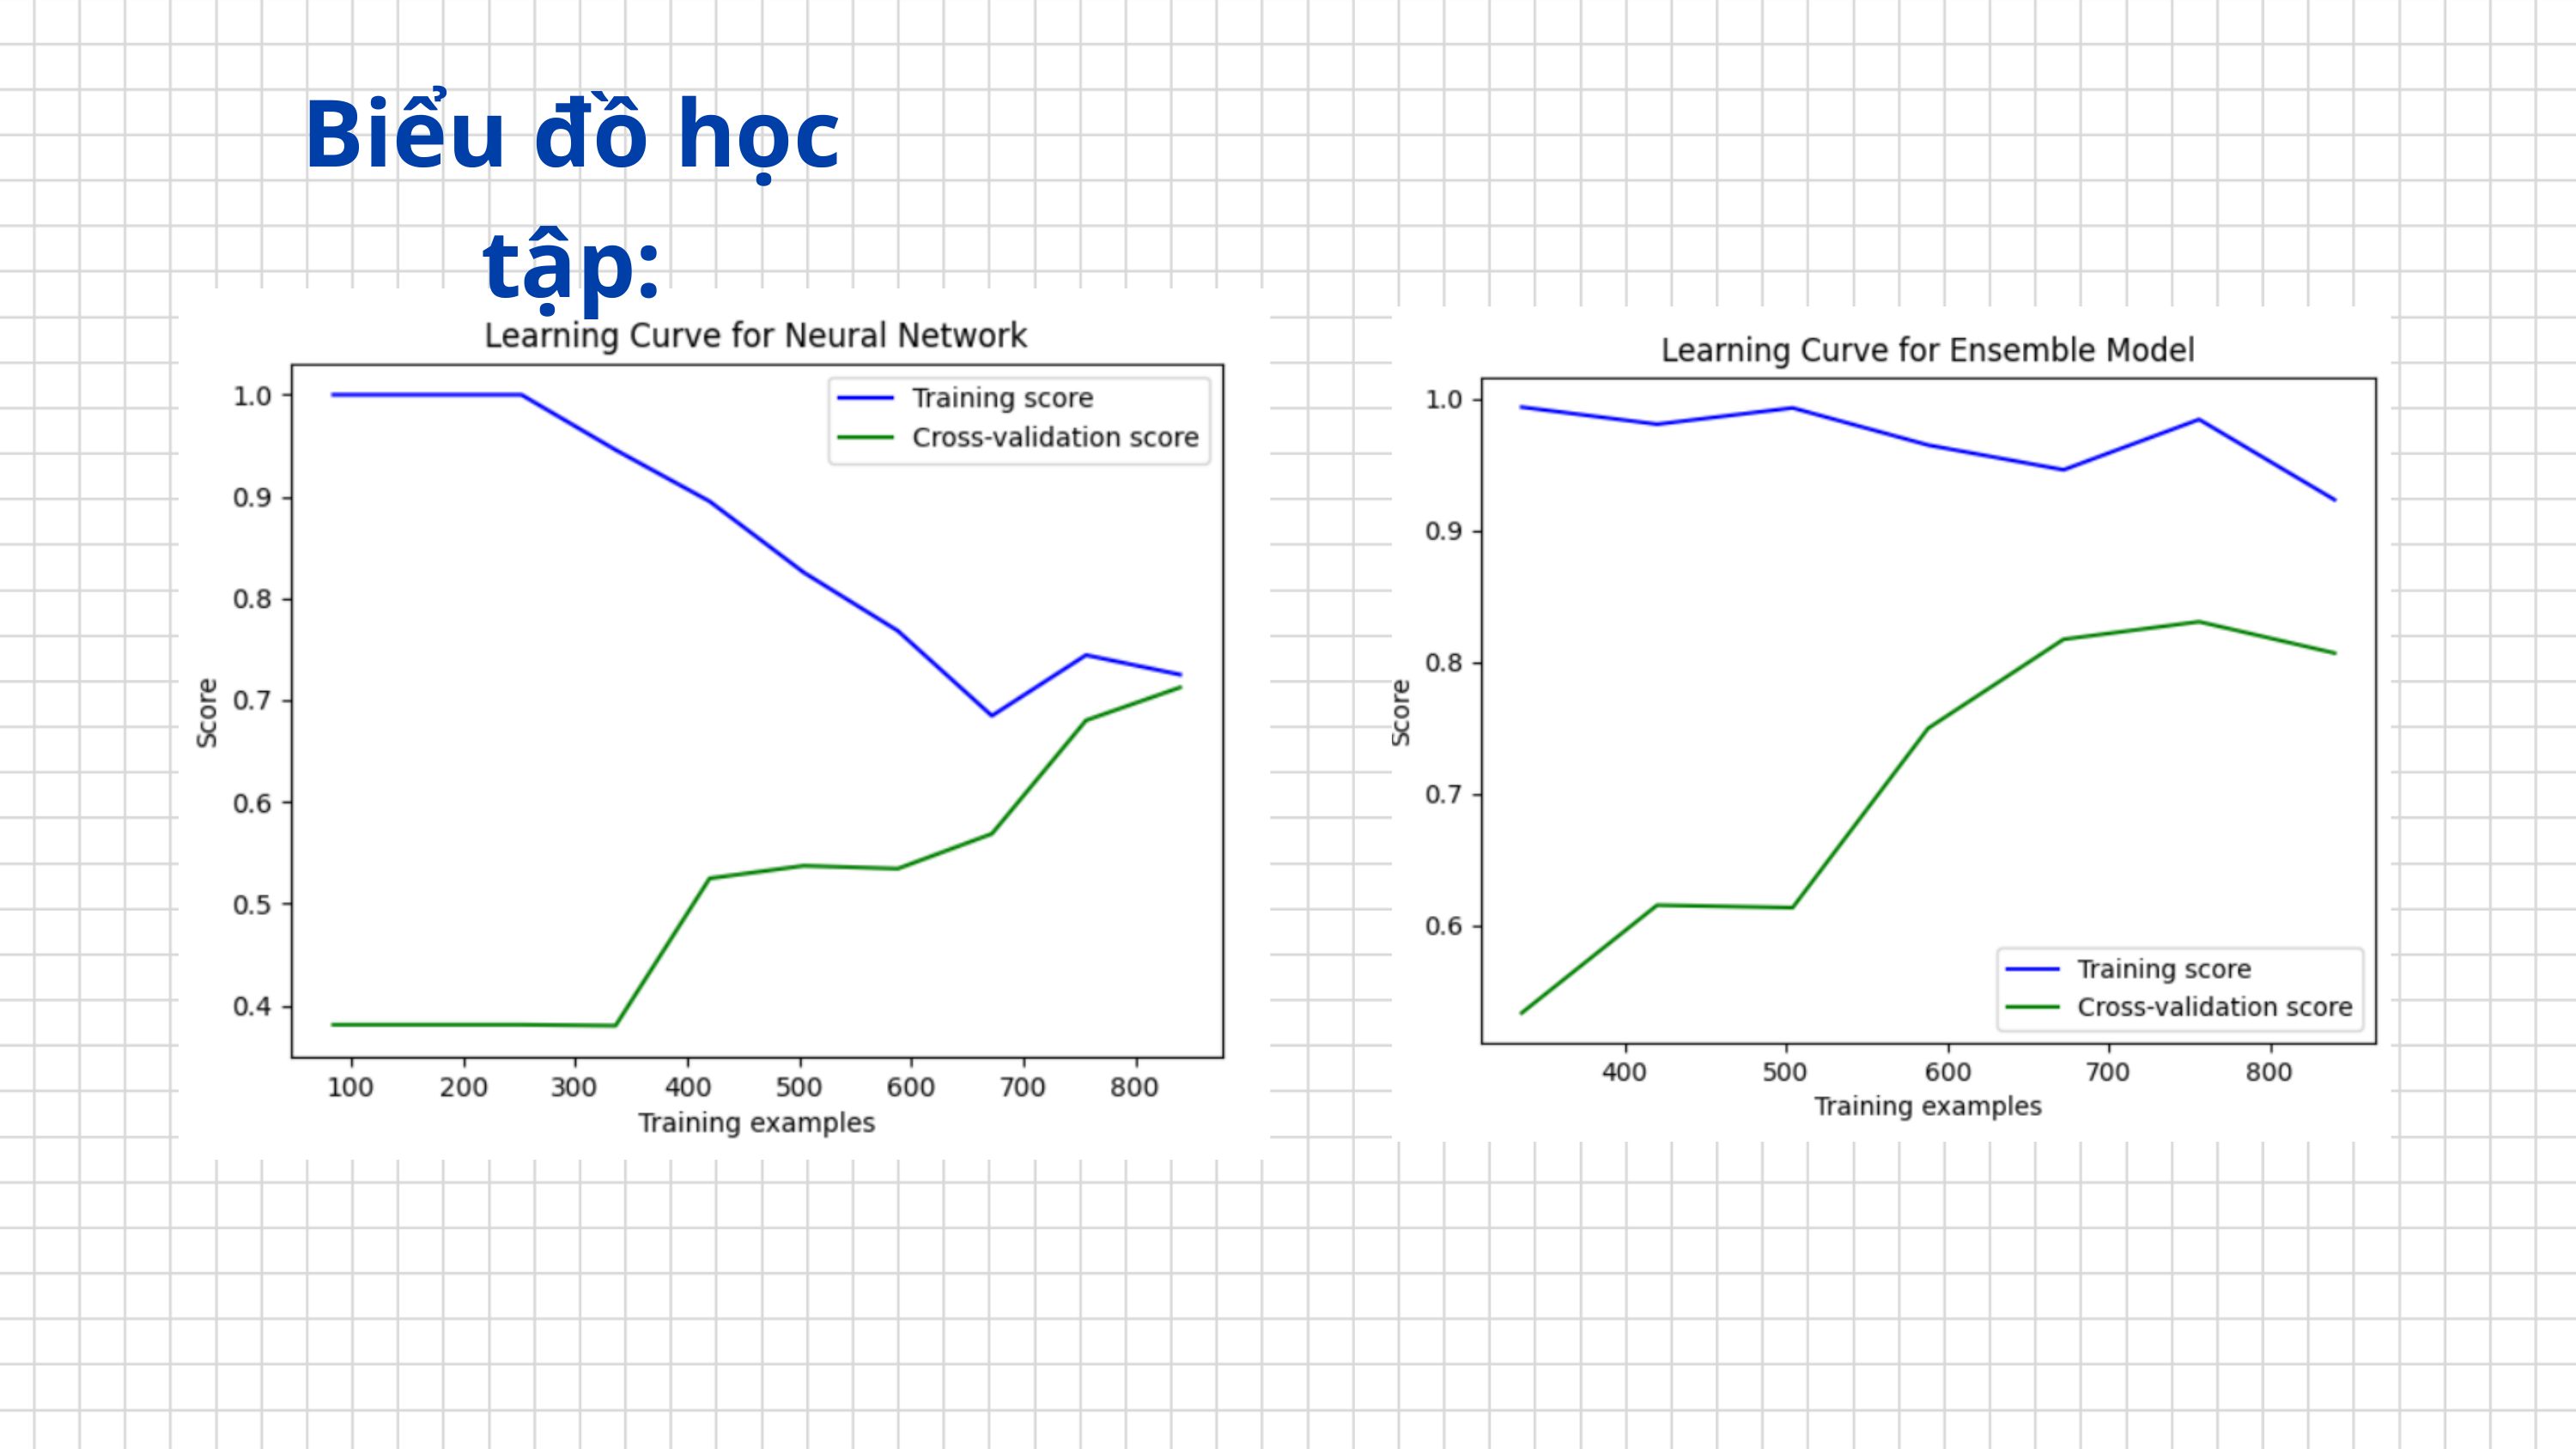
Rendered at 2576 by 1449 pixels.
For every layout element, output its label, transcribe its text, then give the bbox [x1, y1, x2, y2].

text_box [179, 288, 1271, 1160]
text_box [1392, 306, 2391, 1142]
text_box [0, 0, 2576, 1449]
text_box Biểu đồ học tập: [247, 55, 896, 316]
